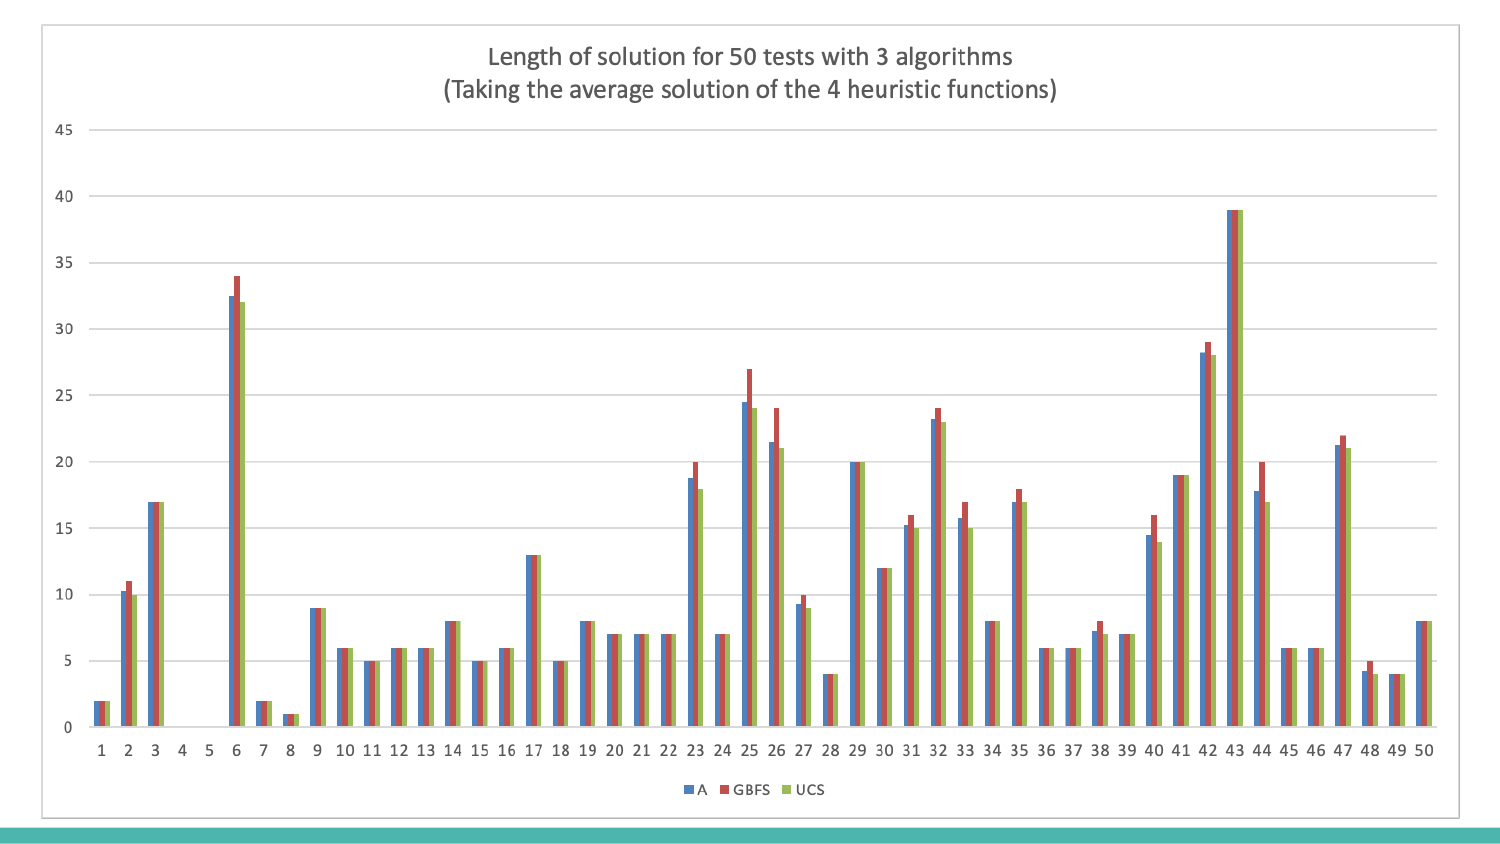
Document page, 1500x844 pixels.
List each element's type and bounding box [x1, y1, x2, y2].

picture [39, 24, 1461, 819]
